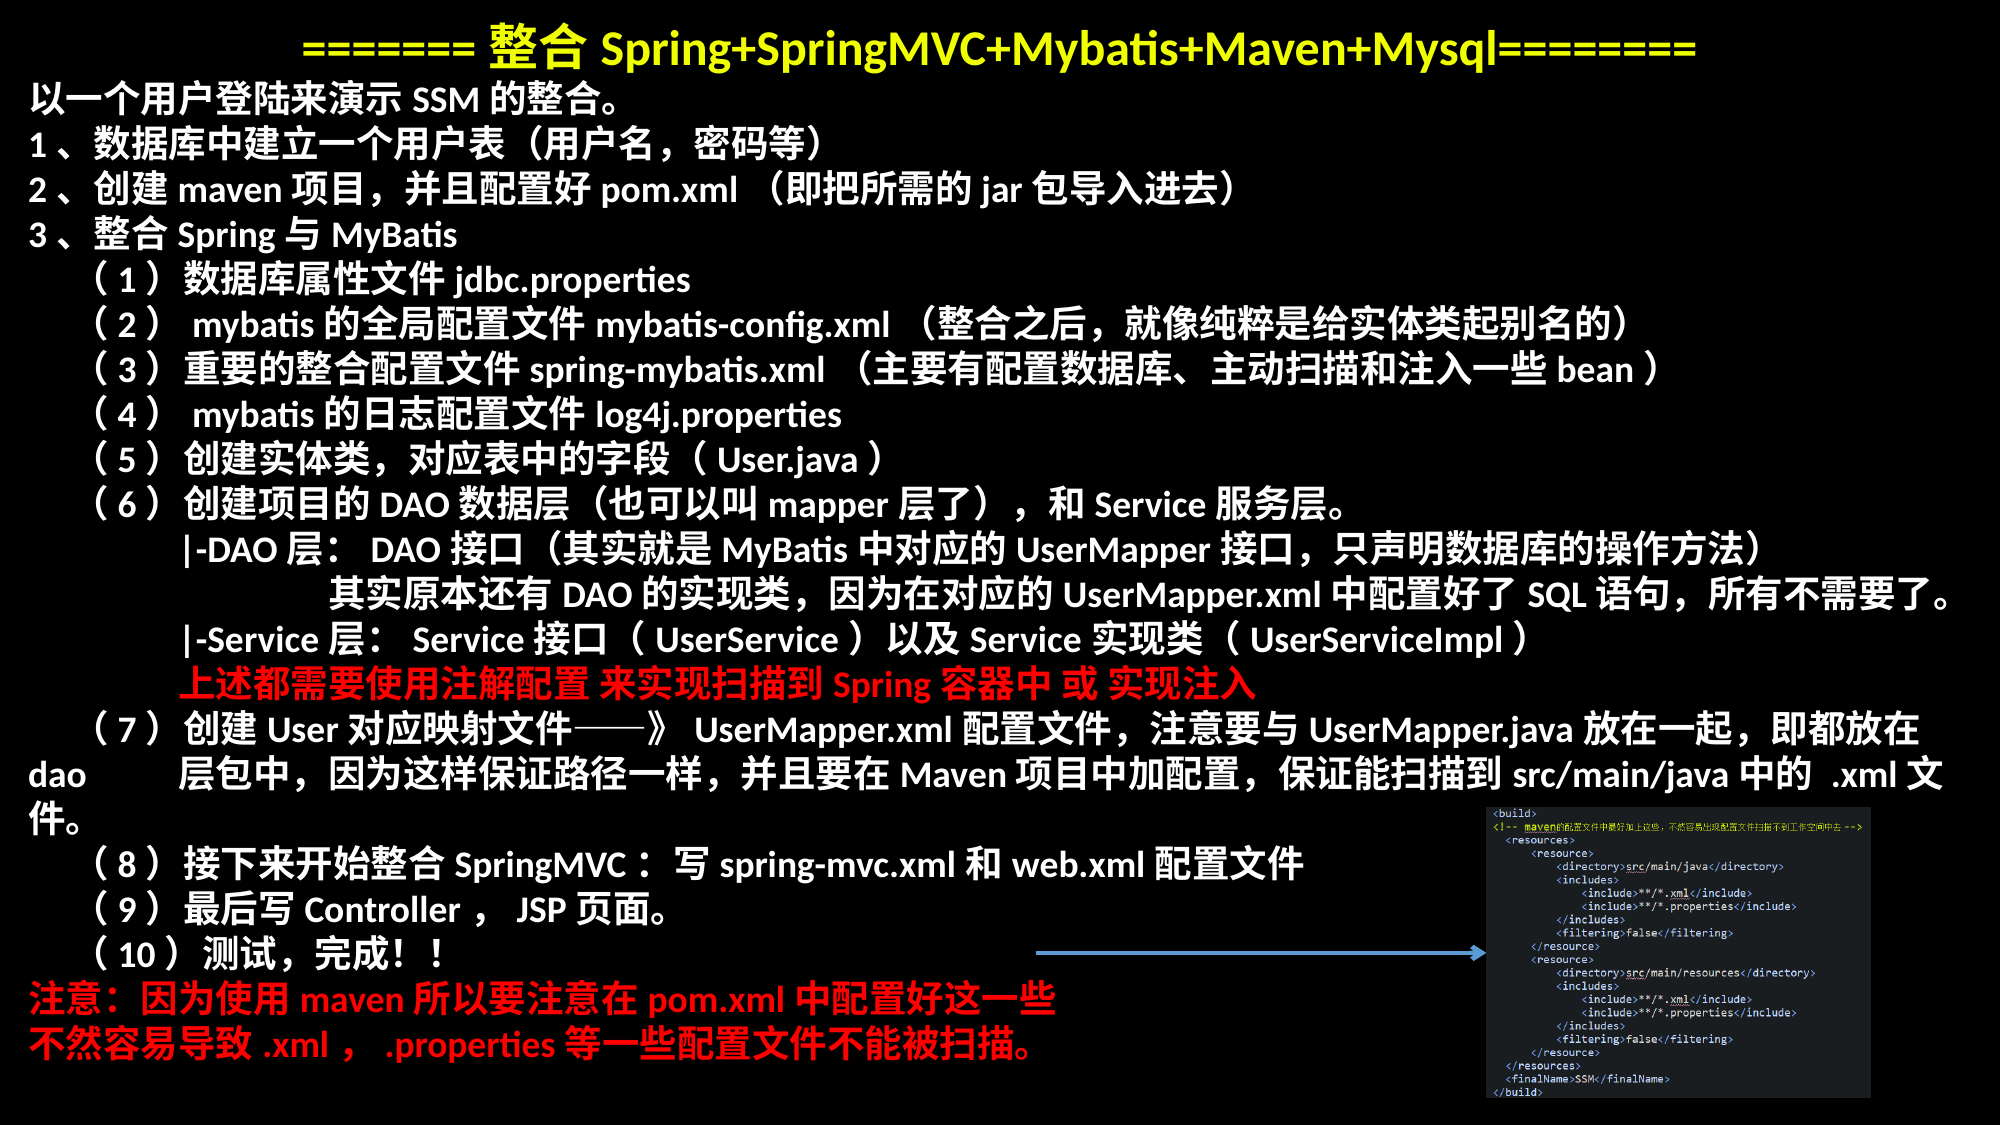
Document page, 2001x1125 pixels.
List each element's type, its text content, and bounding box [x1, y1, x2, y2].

picture [1486, 807, 1871, 1098]
text_box =======整合Spring+SpringMVC+Mybatis+Maven+Mysql======== 以一个用户登陆来演示SSM的整合。 1、数据库中建立一个用户表（用户名，密码等） 2、创建maven项目，并且配置好pom.xml（即把所需的jar包导入进去） 3、整合Spring与MyBatis （1）数据库属性文件jdbc.properties （2）mybatis的全局配置文件mybatis-config.xml（整合之后，就像纯粹是给实体类起别名的） （3）重要的整合配置文件spring-mybatis.xml（主要有配置数据库、主动扫描和注入一些bean） （4）mybatis的日志配置文件log4j.properties （5）创建实体类，对应表中的字段（User.java） （6）创建项目的DAO数据层（也可以叫mapper层了），和Service服务层。 |-DAO层：DAO接口（其实就是MyBatis中对应的UserMapper接口，只声明数据库的操作方法） 其实原本还有DAO的实现类，因为在对应的UserMapper.xml中配置好了SQL语句，所有不需要了。 |-Service层：Service接口（UserService）以及Service实现类（UserServiceImpl） 上述都需要使用注解配置 来实现扫描到Spring容器中 或 实现注入 （7）创建User对应映射文件——》UserMapper.xml配置文件，注意要与UserMapper.java放在一起，即都放在dao 层包中，因为这样保证路径一样，并且要在Maven项目中加配置，保证能扫描到src/main/java中的 .xml文件。 （8）接下来开始整合SpringMVC：写spring-mvc.xml和web.xml配置文件 （9）最后写Controller，JSP页面。 （10）测试，完成！！ 注意：因为使用maven所以要注意在pom.xml中配置好这一些 不然容易导致.xml，.properties等一些配置文件不能被扫描。 [13, 7, 1987, 1073]
